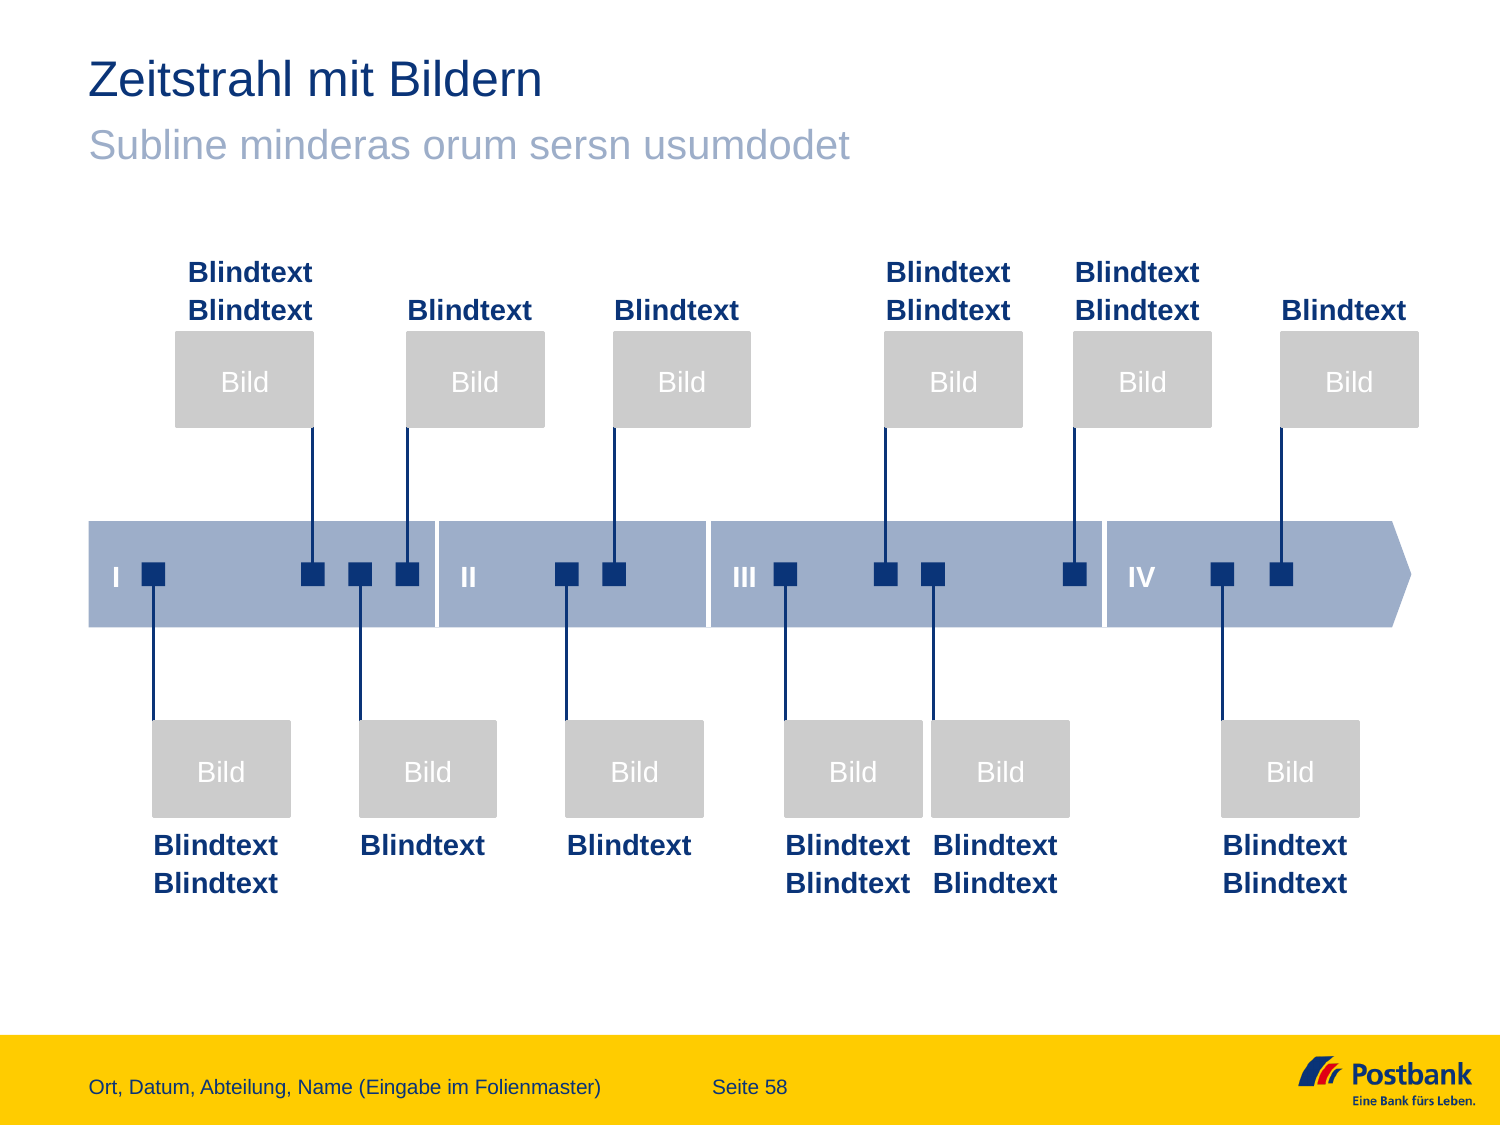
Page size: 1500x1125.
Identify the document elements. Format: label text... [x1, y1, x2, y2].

text_box Blindtext [1281, 225, 1418, 333]
text_box Blindtext [614, 225, 750, 333]
text_box Bild [153, 721, 290, 816]
text_box [141, 562, 166, 587]
text_box [490, 521, 706, 628]
text_box [1062, 562, 1087, 587]
text_box Bild [177, 333, 313, 427]
text_box Blindtext Blindtext [1222, 816, 1359, 923]
text_box Bild [566, 721, 703, 816]
text_box [555, 562, 579, 587]
text_box Blindtext [566, 816, 703, 923]
text_box Bild [785, 721, 922, 816]
text_box [602, 562, 626, 587]
text_box Bild [1222, 721, 1359, 816]
list Subline minderas orum sersn usumdodet [88, 112, 1412, 179]
text_box Blindtext Blindtext [177, 225, 313, 333]
text_box Bild [933, 721, 1069, 816]
text_box Bild [360, 721, 496, 816]
text_box Blindtext [360, 816, 496, 923]
text_box II [438, 521, 490, 628]
text_box Blindtext Blindtext [933, 816, 1069, 923]
text_box [1210, 562, 1235, 587]
title Zeitstrahl mit Bildern [88, 46, 1412, 112]
text_box Bild [1074, 333, 1211, 427]
text_box Blindtext Blindtext [1074, 225, 1211, 333]
text_box [301, 562, 325, 587]
text_box IV [1105, 521, 1170, 628]
text_box [1269, 562, 1294, 587]
text_box Blindtext Blindtext [785, 816, 922, 923]
text_box [348, 562, 372, 587]
text_box Blindtext Blindtext [153, 816, 290, 923]
text_box [921, 562, 945, 587]
text_box III [709, 521, 774, 628]
text_box Bild [614, 333, 750, 427]
text_box Bild [1281, 333, 1418, 427]
text_box [1170, 521, 1412, 628]
text_box [136, 521, 435, 628]
text_box [774, 521, 1102, 628]
text_box [774, 562, 798, 587]
text_box Bild [407, 333, 544, 427]
text_box I [88, 521, 136, 628]
text_box [395, 562, 420, 587]
text_box Bild [885, 333, 1022, 427]
text_box Blindtext Blindtext [885, 225, 1022, 333]
text_box [873, 562, 898, 587]
text_box Blindtext [407, 225, 544, 333]
